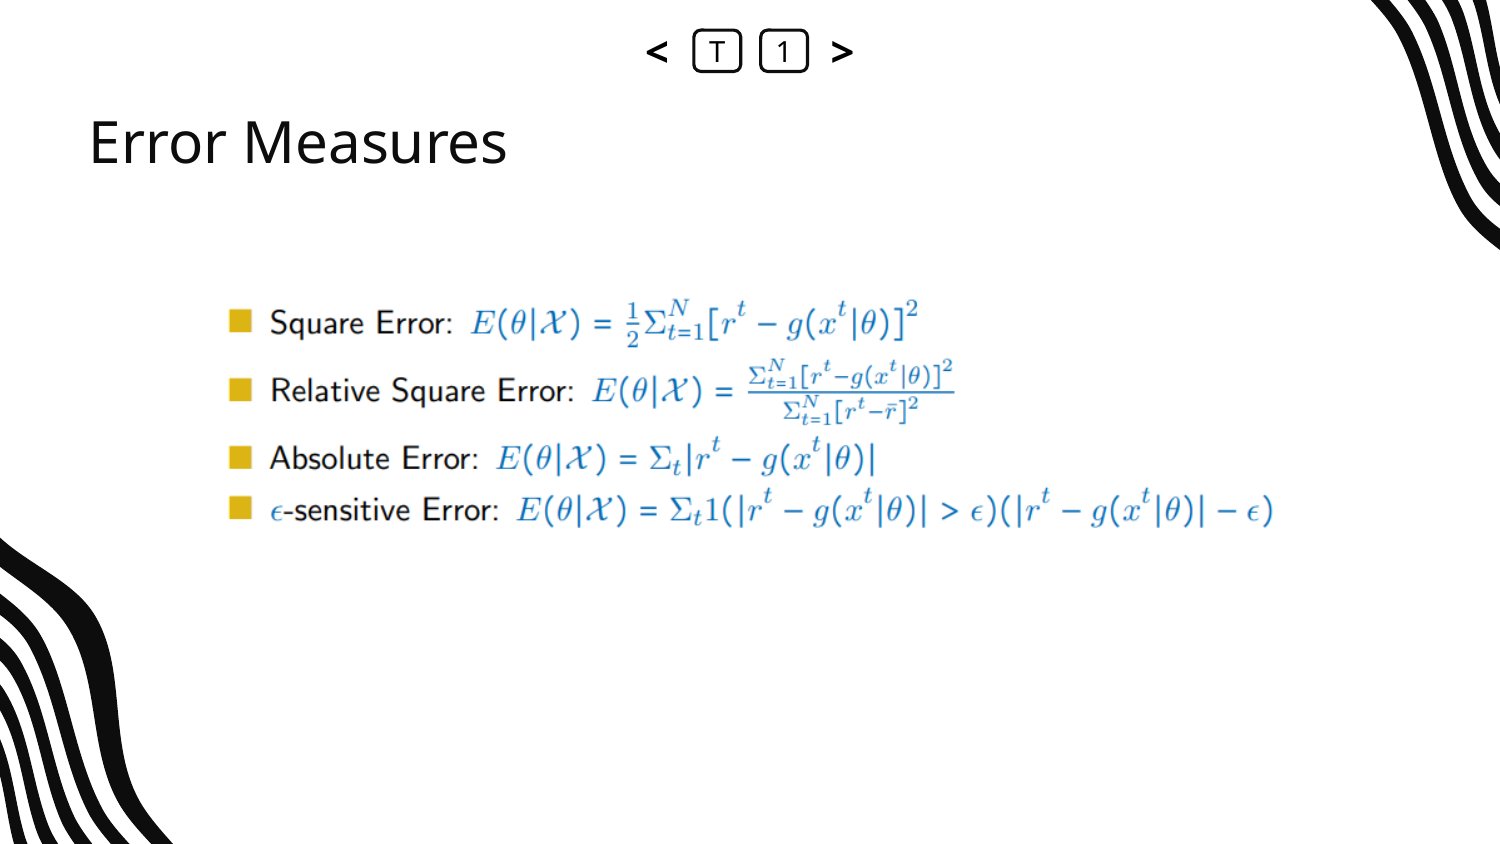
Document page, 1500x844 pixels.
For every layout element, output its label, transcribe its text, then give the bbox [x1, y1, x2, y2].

text_box 1 [760, 30, 808, 72]
text_box T [693, 30, 741, 72]
text_box > [819, 30, 867, 72]
picture [151, 232, 1349, 612]
title Error Measures [73, 99, 1288, 194]
text_box < [633, 30, 681, 72]
